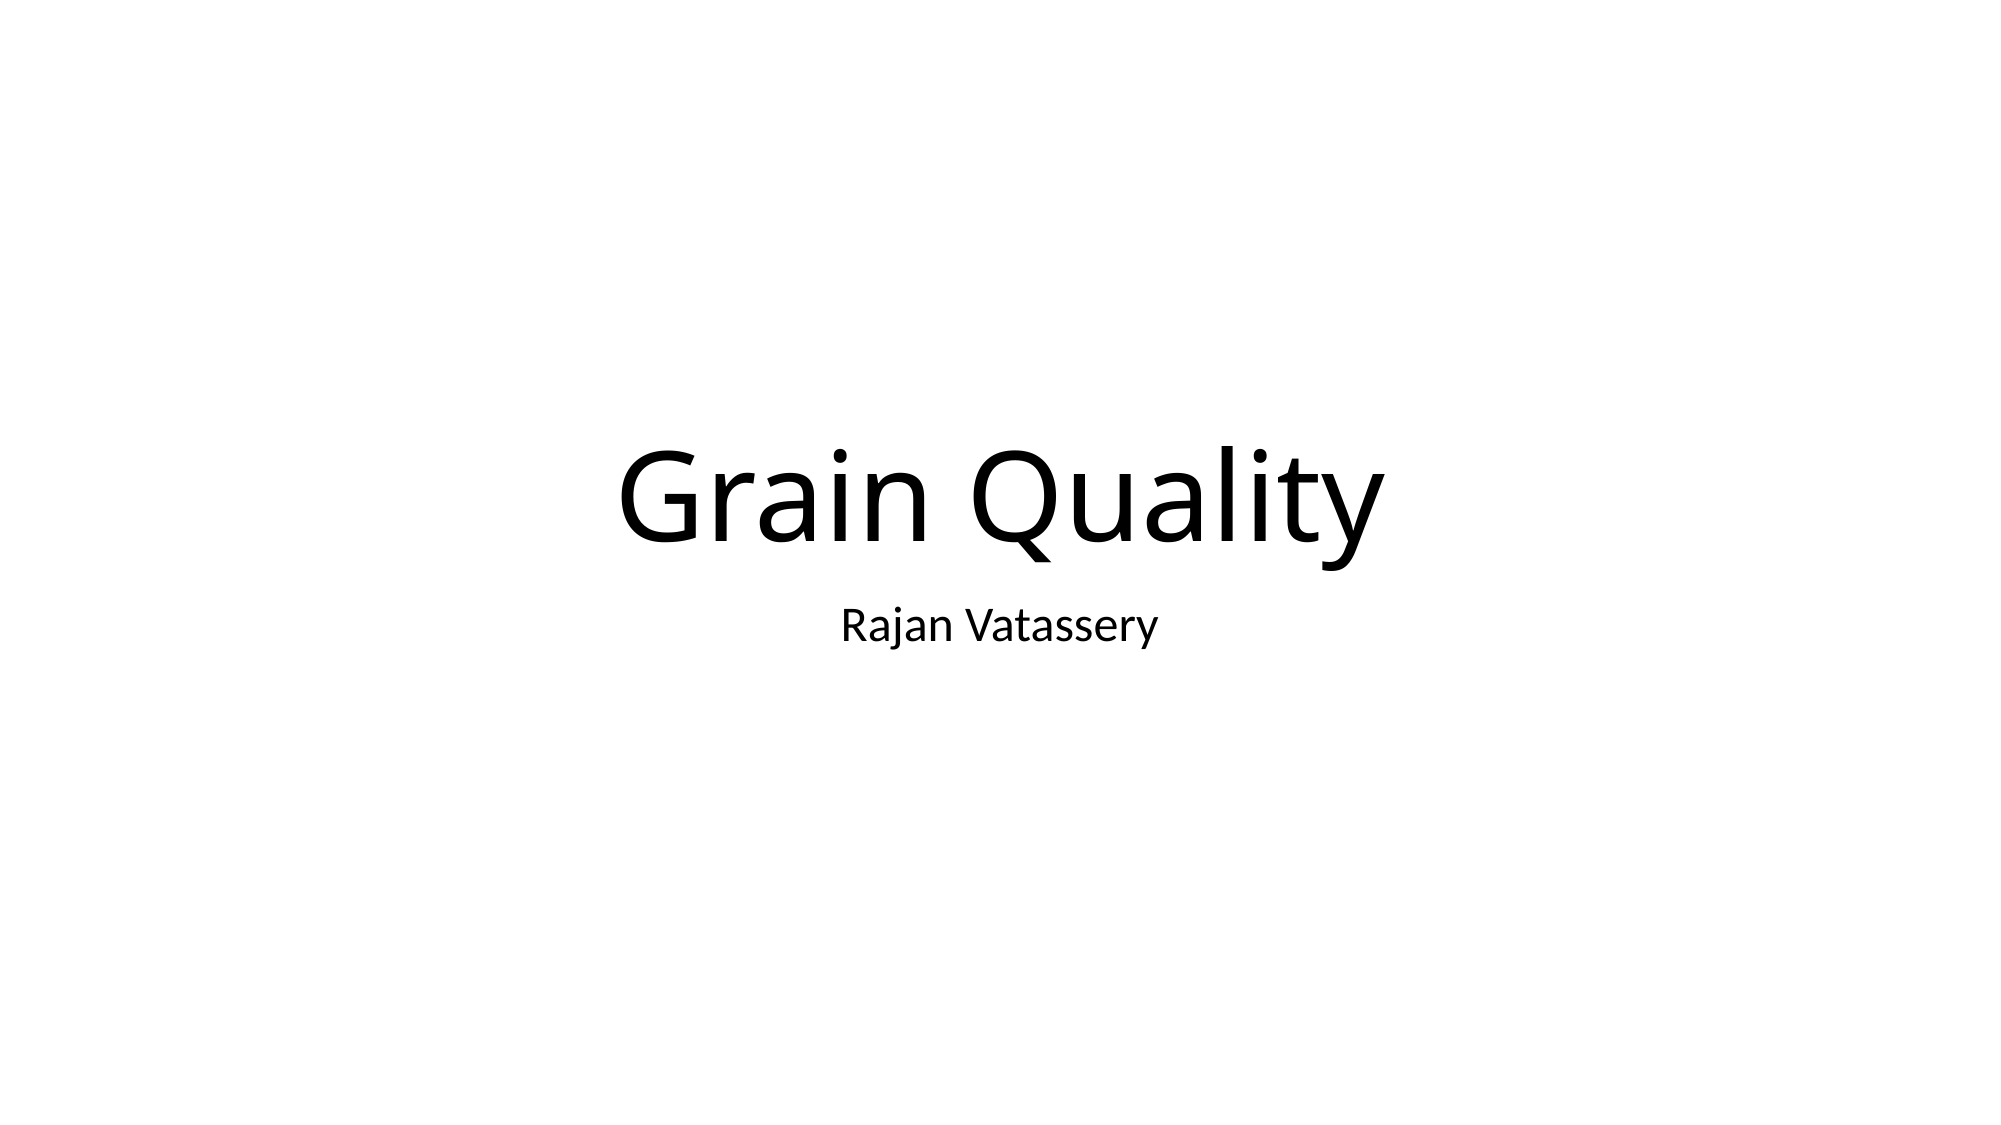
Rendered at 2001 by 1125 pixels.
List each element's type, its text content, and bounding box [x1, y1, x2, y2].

subtitle Rajan Vatassery [249, 590, 1750, 863]
title Grain Quality [249, 184, 1750, 576]
